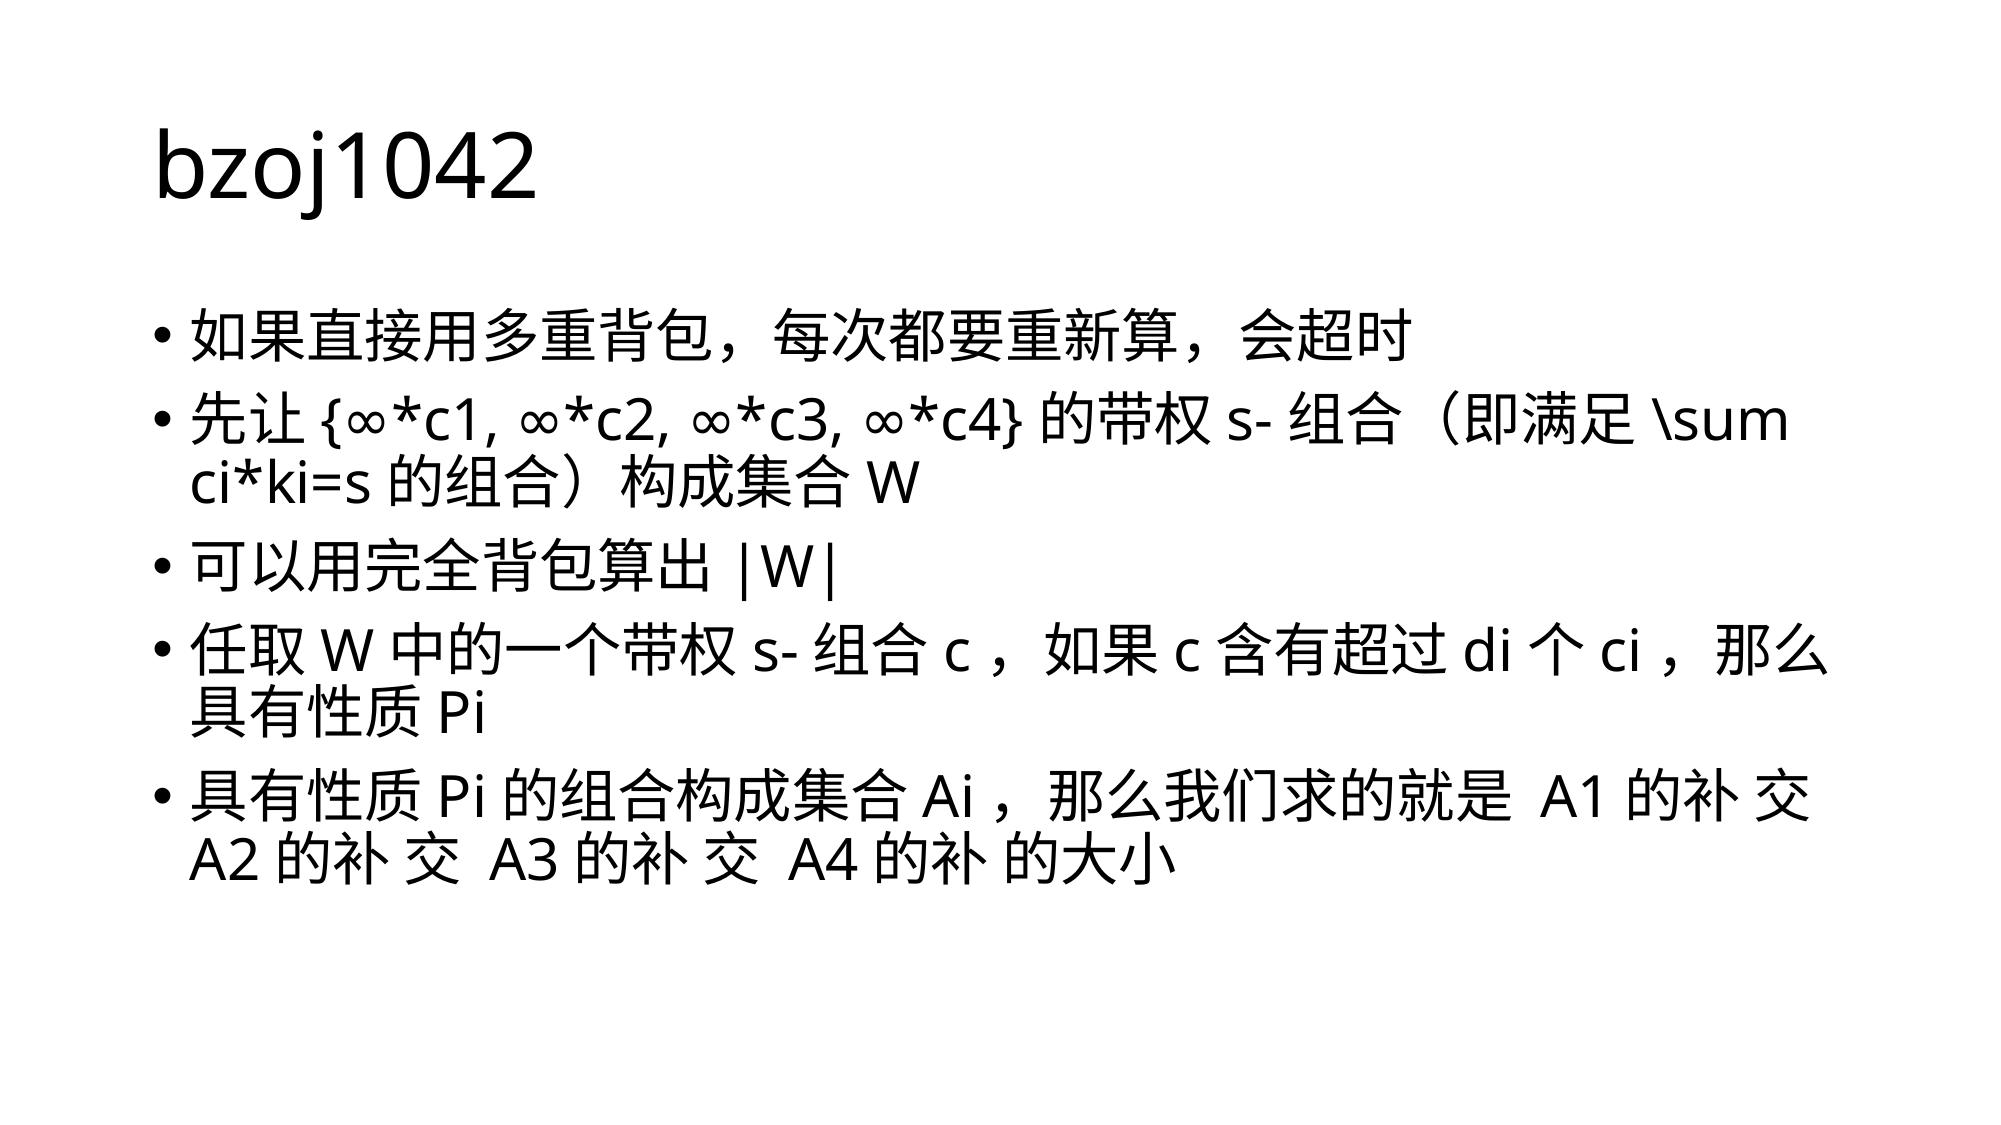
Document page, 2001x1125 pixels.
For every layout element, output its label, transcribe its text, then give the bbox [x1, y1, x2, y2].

list 如果直接用多重背包，每次都要重新算，会超时 先让{∞*c1, ∞*c2, ∞*c3, ∞*c4}的带权s-组合（即满足\sum ci*ki=s的组合）构成集合W 可以用完全背包算出|W| 任取W中的一个带权s-组合c，如果c含有超过di个ci，那么具有性质Pi 具有性质Pi的组合构成集合Ai，那么我们求的就是 A1的补 交 A2的补 交 A3的补 交 A4的补 的大小 [137, 299, 1863, 1014]
title bzoj1042 [137, 59, 1863, 278]
